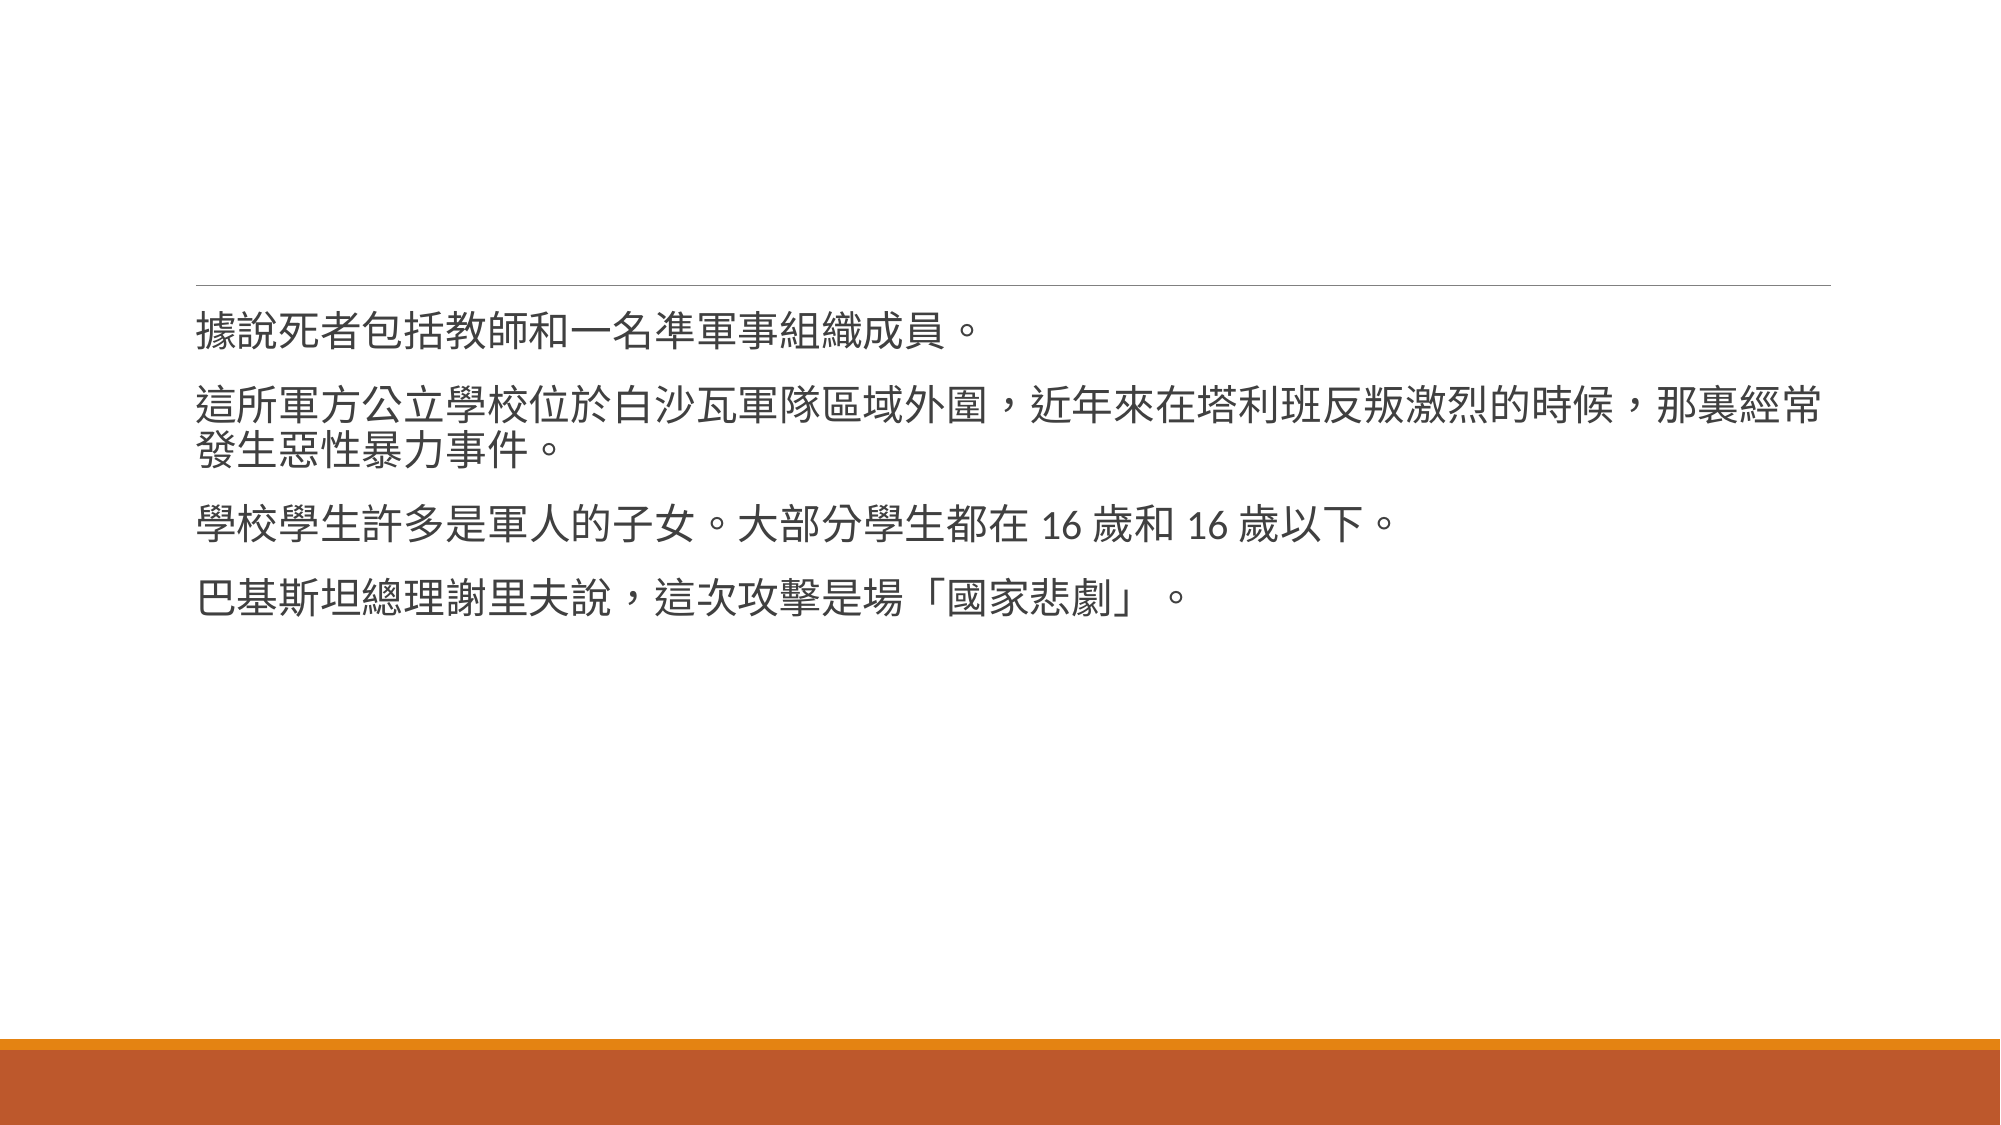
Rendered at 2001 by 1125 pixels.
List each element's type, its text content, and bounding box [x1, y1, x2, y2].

list 據說死者包括教師和一名凖軍事組織成員。 這所軍方公立學校位於白沙瓦軍隊區域外圍，近年來在塔利班反叛激烈的時候，那裏經常發生惡性暴力事件。 學校學生許多是軍人的子女。大部分學生都在16歲和16歲以下。 巴基斯坦總理謝里夫說，這次攻擊是場「國家悲劇」。 [180, 302, 1830, 963]
